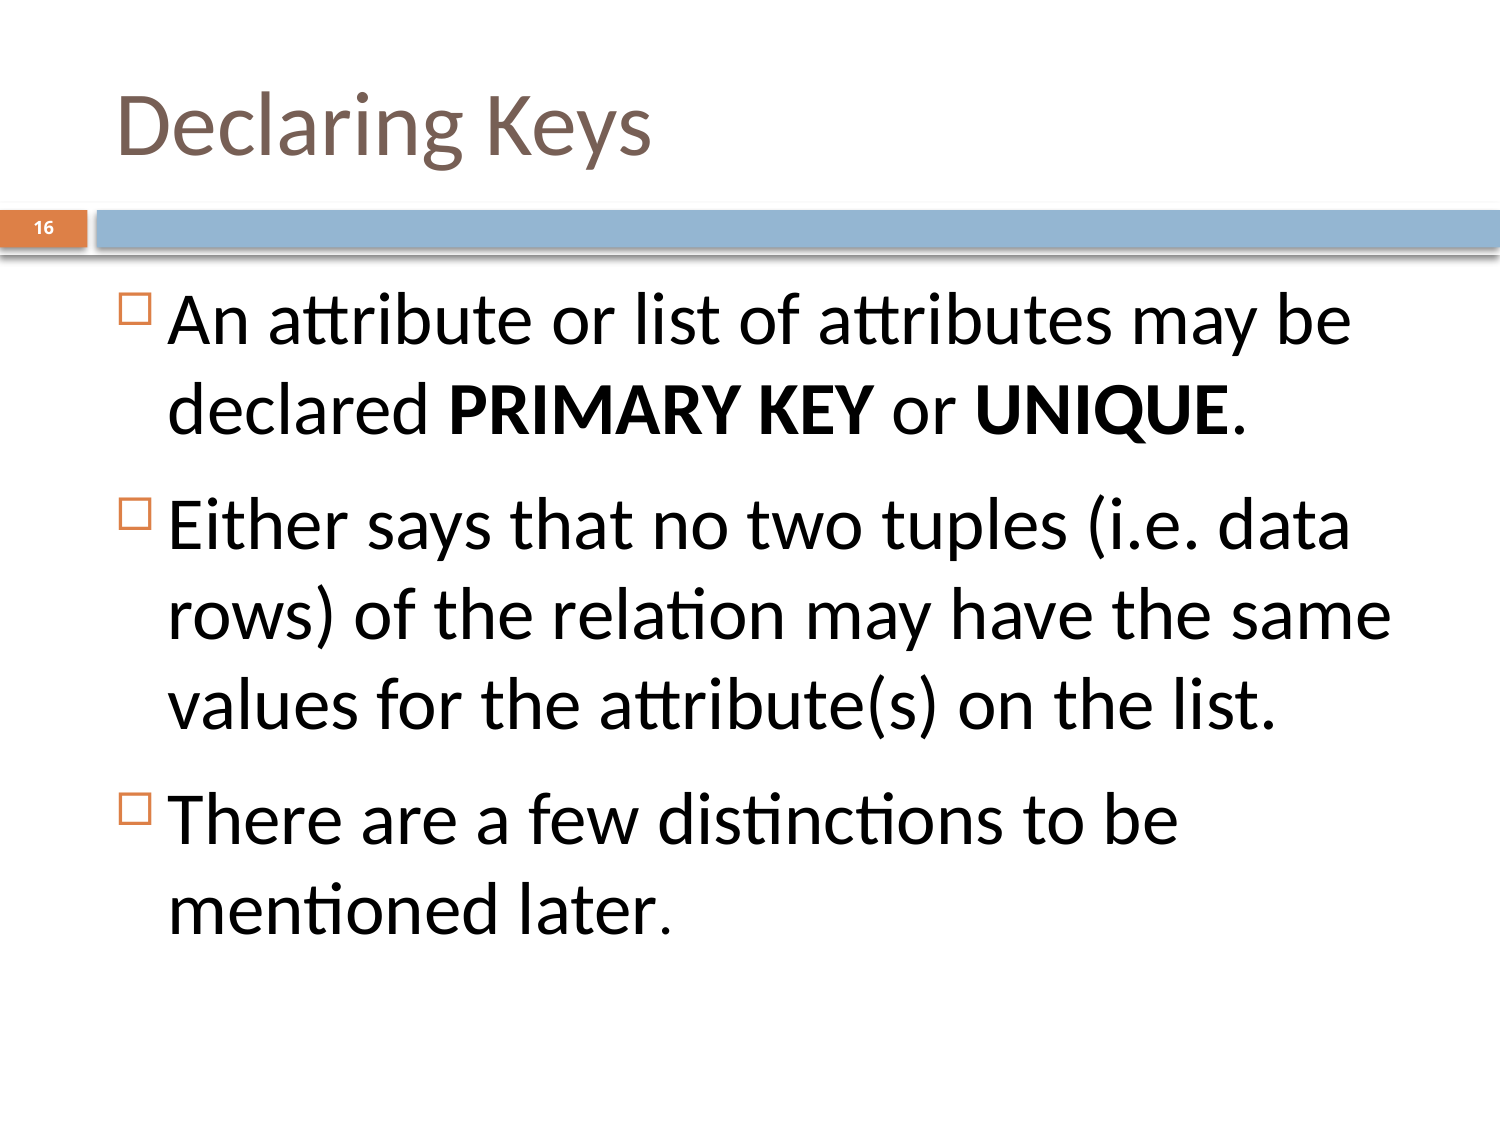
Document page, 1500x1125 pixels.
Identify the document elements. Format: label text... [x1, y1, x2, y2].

title Declaring Keys [100, 37, 1438, 200]
slide_number 16 [0, 208, 88, 249]
list An attribute or list of attributes may be declared PRIMARY KEY or UNIQUE. Either says that no two tuples (i.e. data rows) of the relation may have the same values for the attribute(s) on the list. There are a few distinctions to be mentioned later. [100, 262, 1438, 1005]
